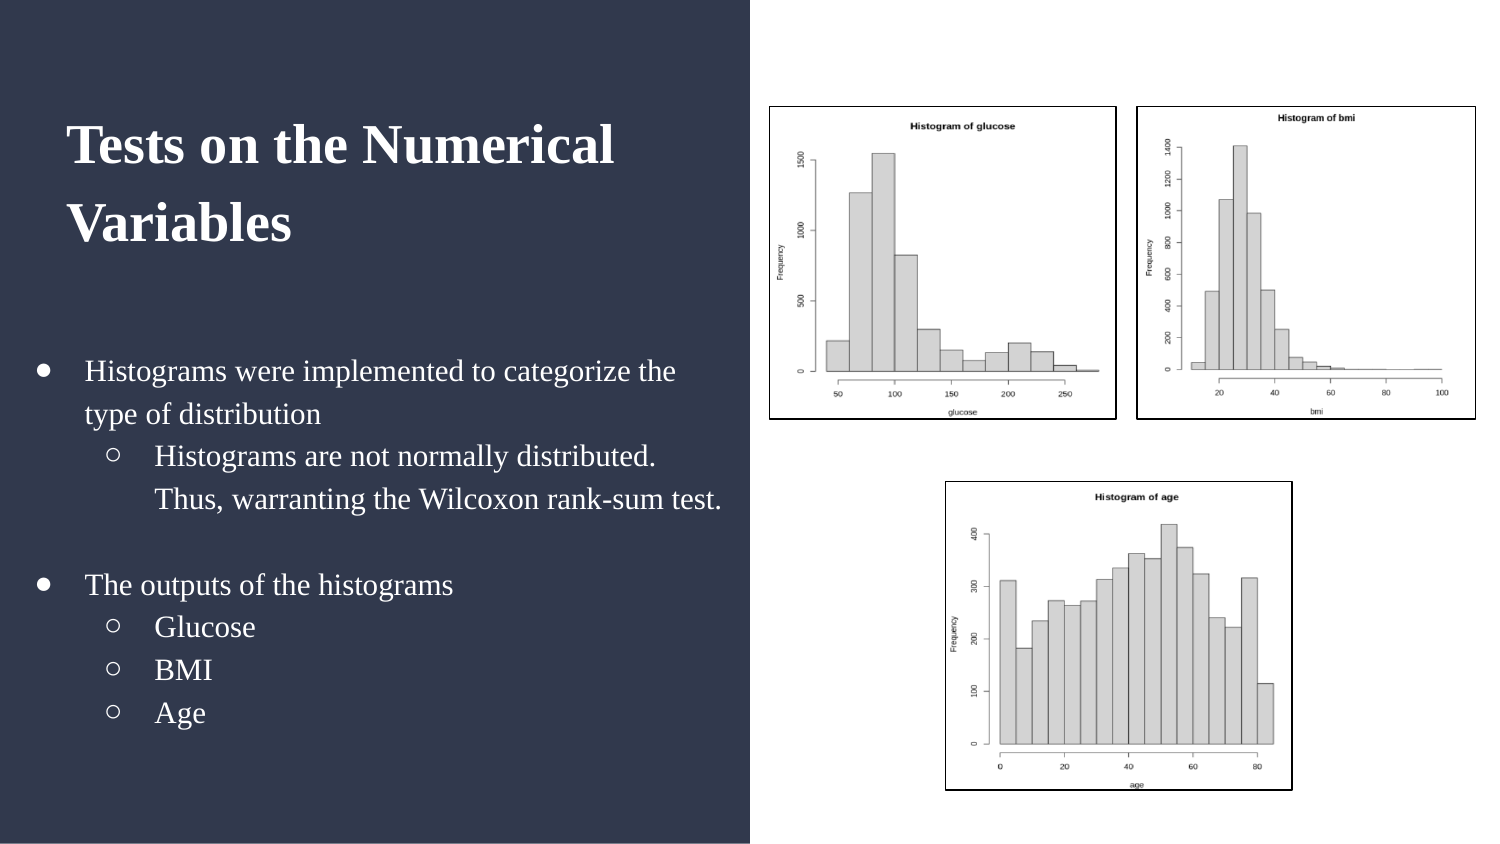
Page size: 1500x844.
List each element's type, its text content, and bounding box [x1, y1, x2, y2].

title Tests on the Numerical Variables [51, 82, 659, 329]
picture [946, 481, 1292, 790]
picture [1137, 106, 1475, 419]
list Histograms were implemented to categorize the type of distribution Histograms are not normally distributed. Thus, warranting the Wilcoxon rank-sum test. The outputs of the histograms Glucose BMI Age [0, 329, 748, 778]
picture [769, 106, 1116, 419]
